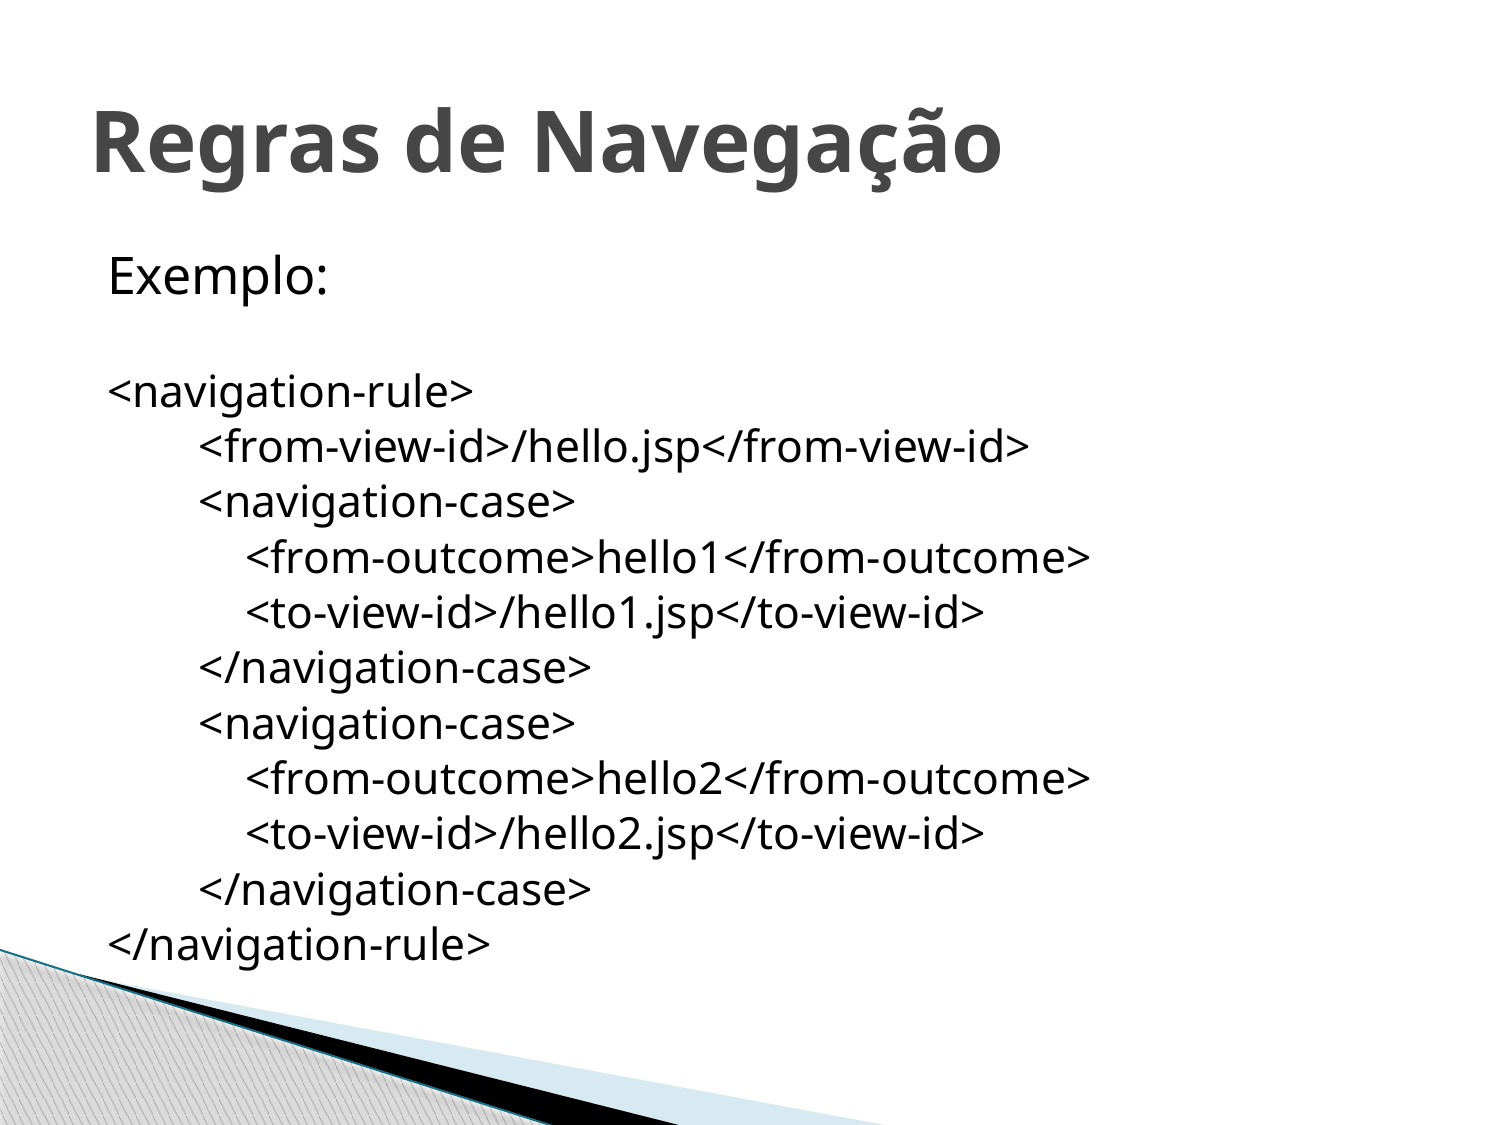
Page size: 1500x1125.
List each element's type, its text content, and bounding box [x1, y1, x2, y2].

title Regras de Navegação [75, 45, 1425, 233]
list Exemplo: <navigation-rule> <from-view-id>/hello.jsp</from-view-id> <navigation-case> <from-outcome>hello1</from-outcome> <to-view-id>/hello1.jsp</to-view-id> </navigation-case> <navigation-case> <from-outcome>hello2</from-outcome> <to-view-id>/hello2.jsp</to-view-id> </navigation-case> </navigation-rule> [75, 243, 1425, 986]
